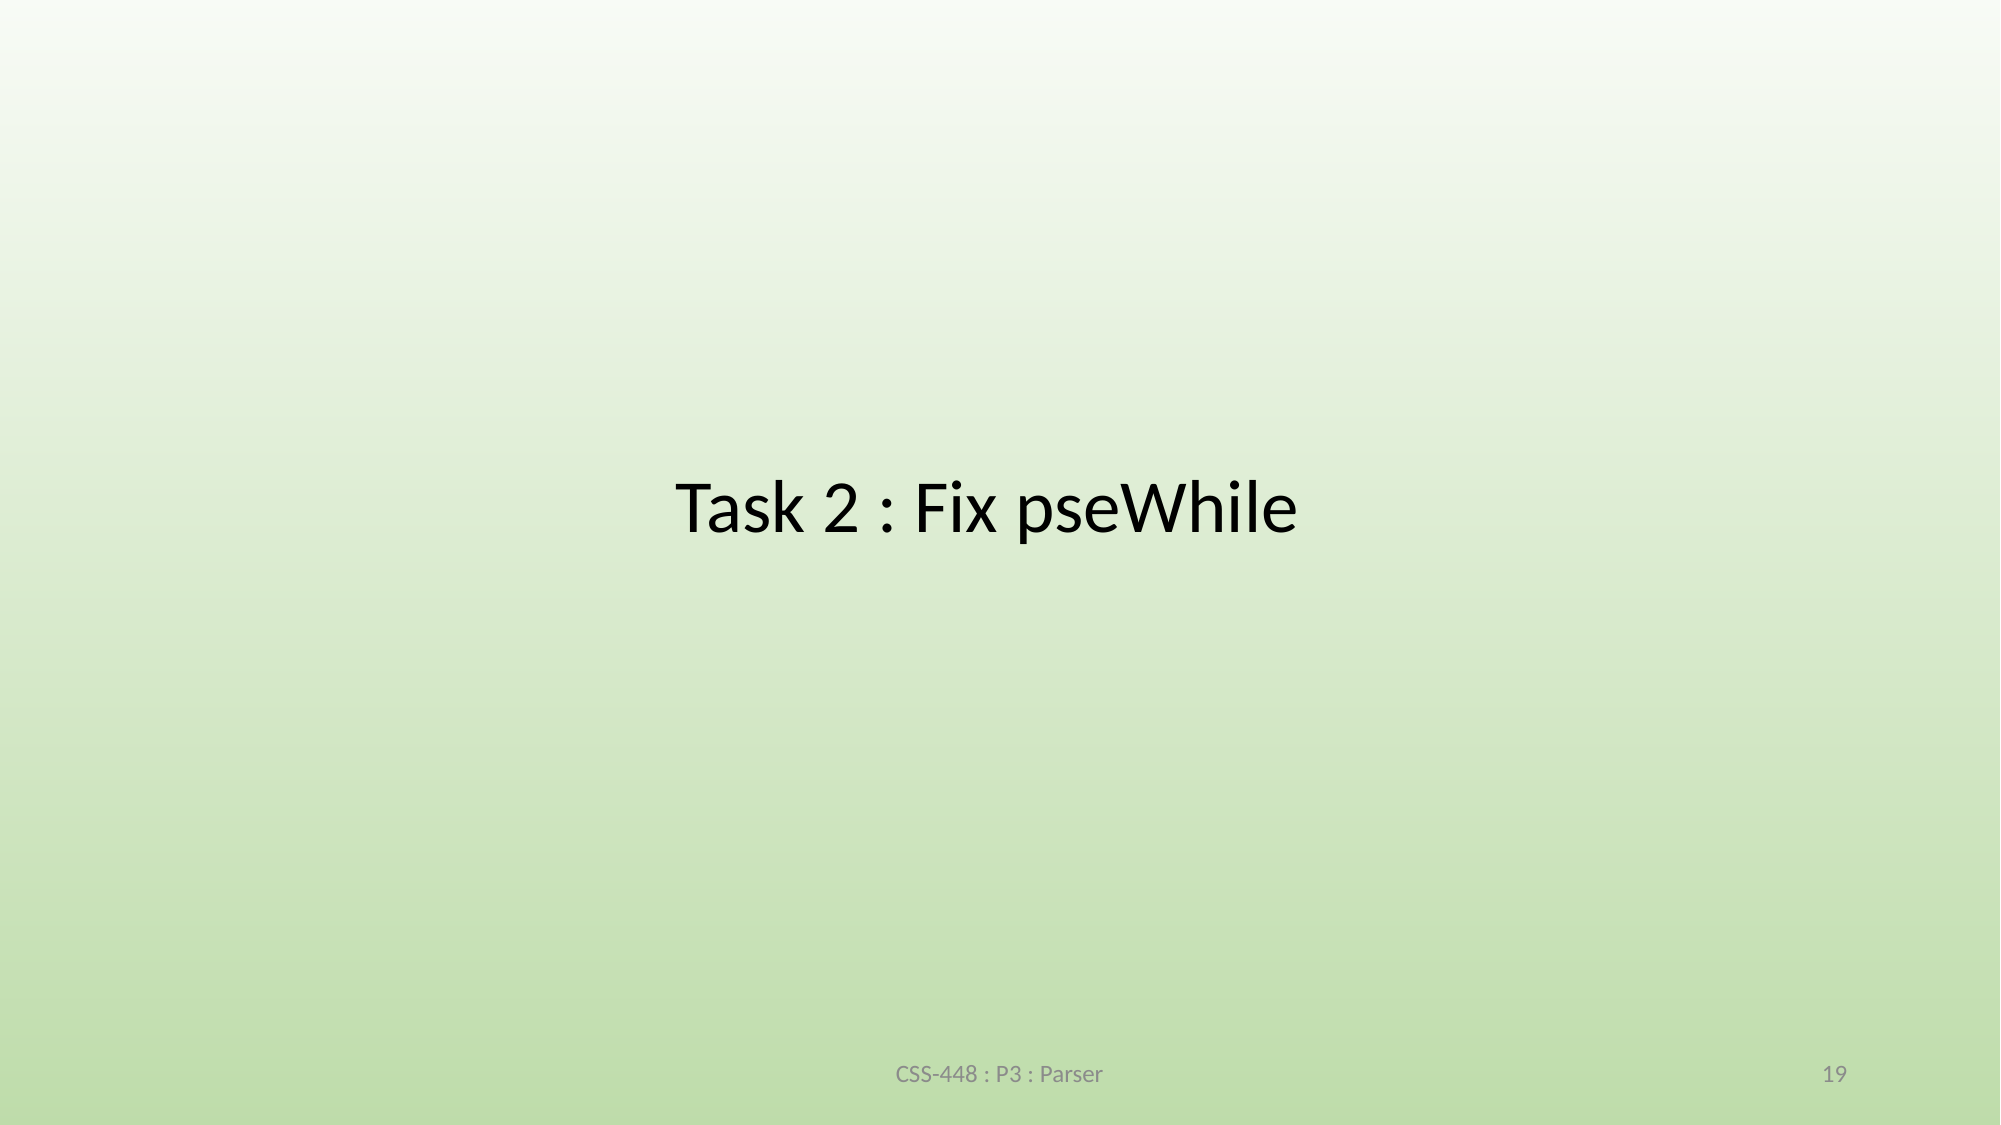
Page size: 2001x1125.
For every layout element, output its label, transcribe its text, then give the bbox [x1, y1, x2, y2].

footer CSS-448 : P3 : Parser [662, 1042, 1338, 1103]
slide_number 19 [1412, 1042, 1863, 1103]
text_box Task 2 : Fix pseWhile [324, 449, 1650, 555]
